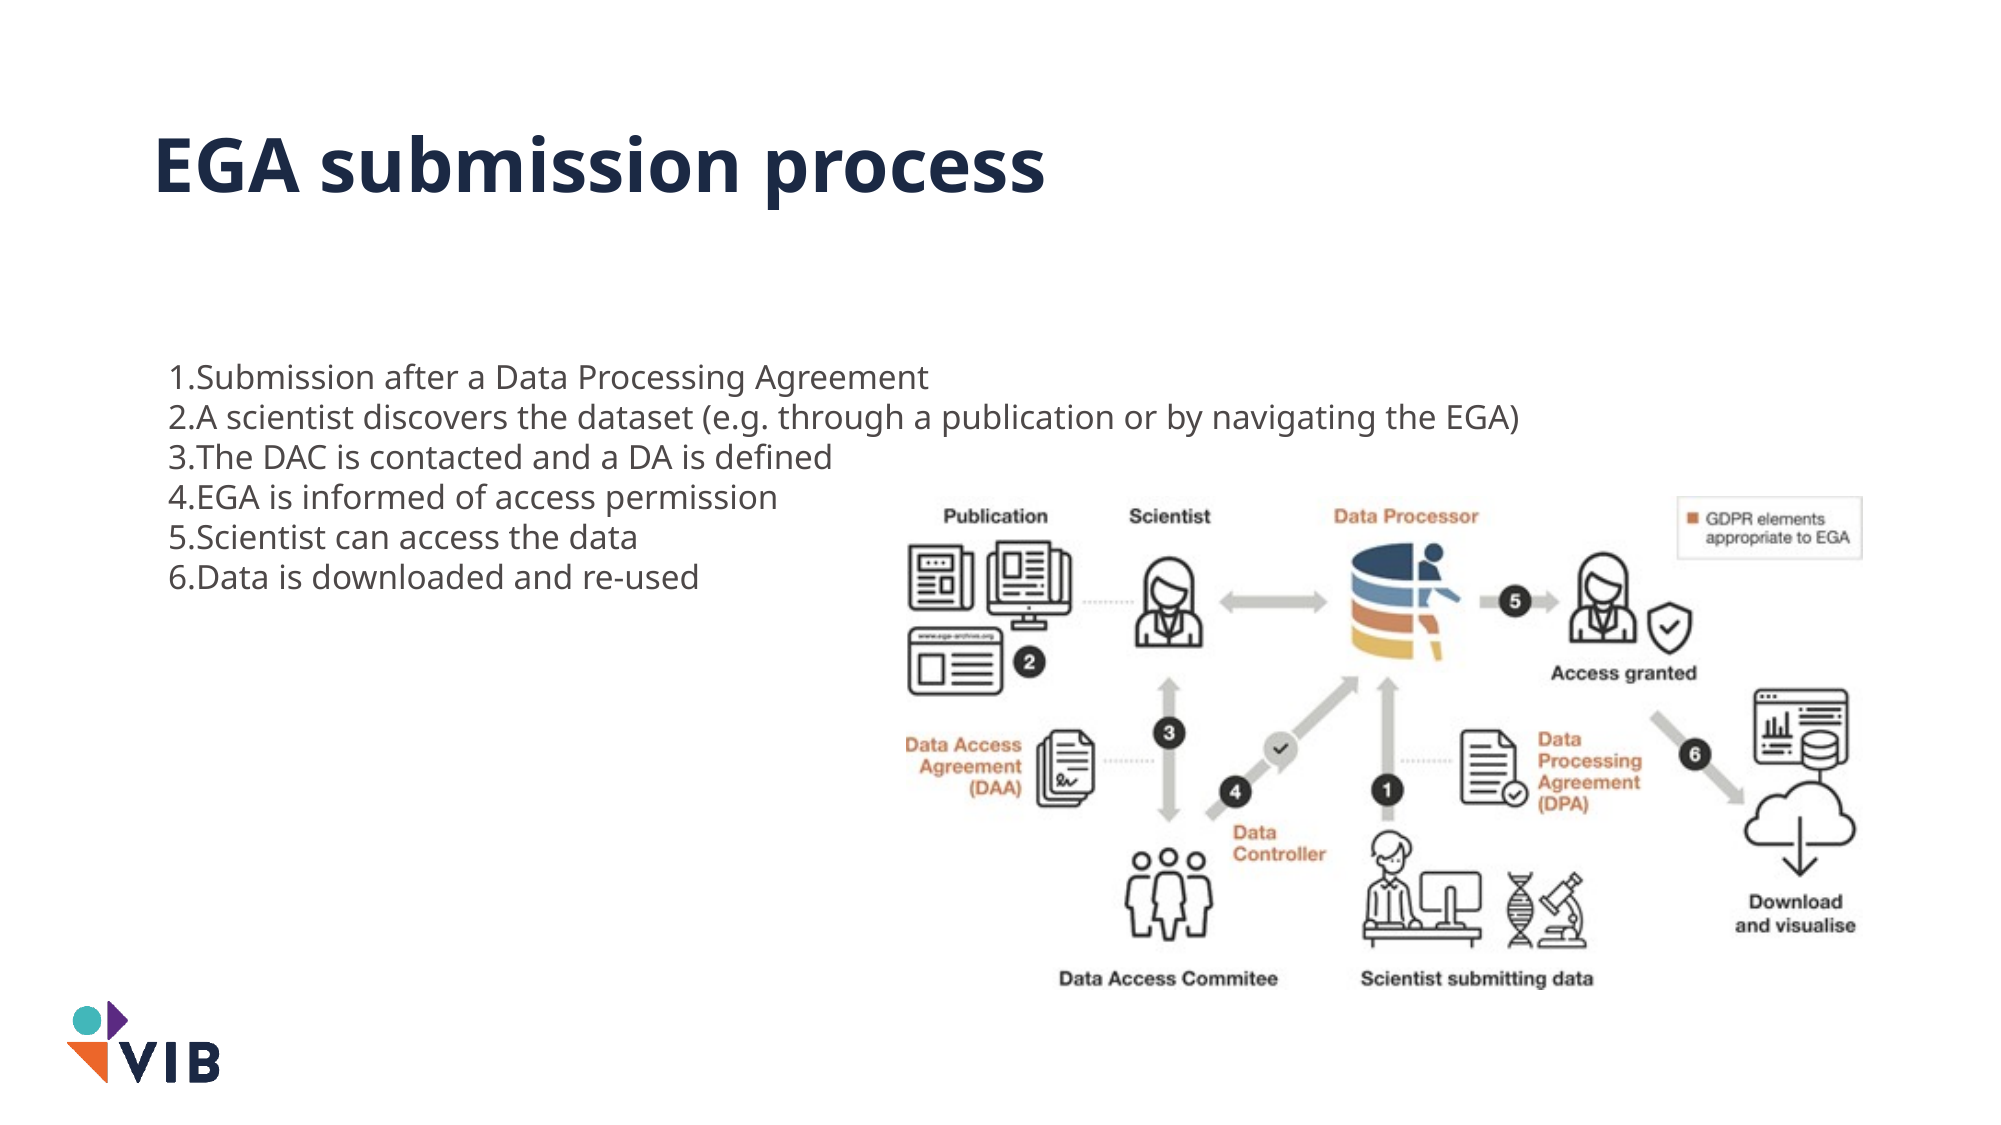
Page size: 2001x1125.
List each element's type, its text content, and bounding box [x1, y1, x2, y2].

text_box Submission after a Data Processing Agreement A scientist discovers the dataset (e.g. through a publication or by navigating the EGA) The DAC is contacted and a DA is defined EGA is informed of access permission Scientist can access the data Data is downloaded and re-used [153, 311, 1537, 642]
picture [906, 496, 1863, 990]
title EGA submission process [137, 59, 1863, 278]
picture [63, 998, 223, 1086]
